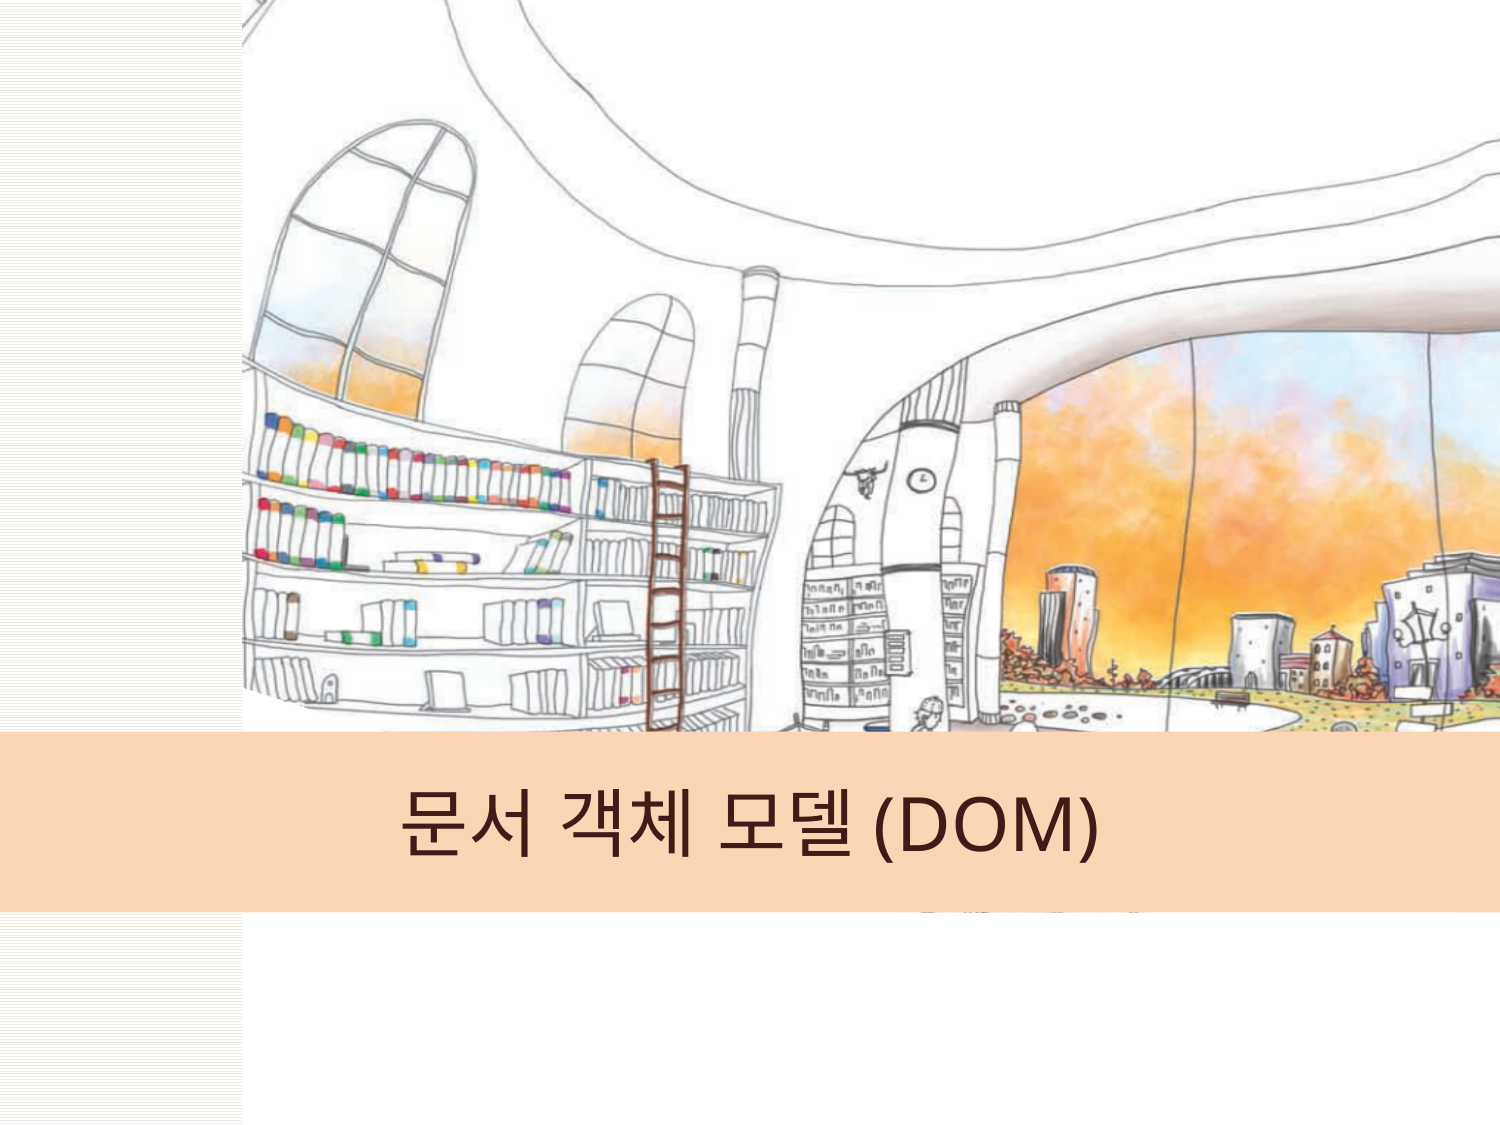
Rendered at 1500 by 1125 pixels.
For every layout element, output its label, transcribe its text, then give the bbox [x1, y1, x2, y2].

text_box 문서 객체 모델(DOM) [87, 734, 1413, 910]
picture [242, 0, 1500, 731]
